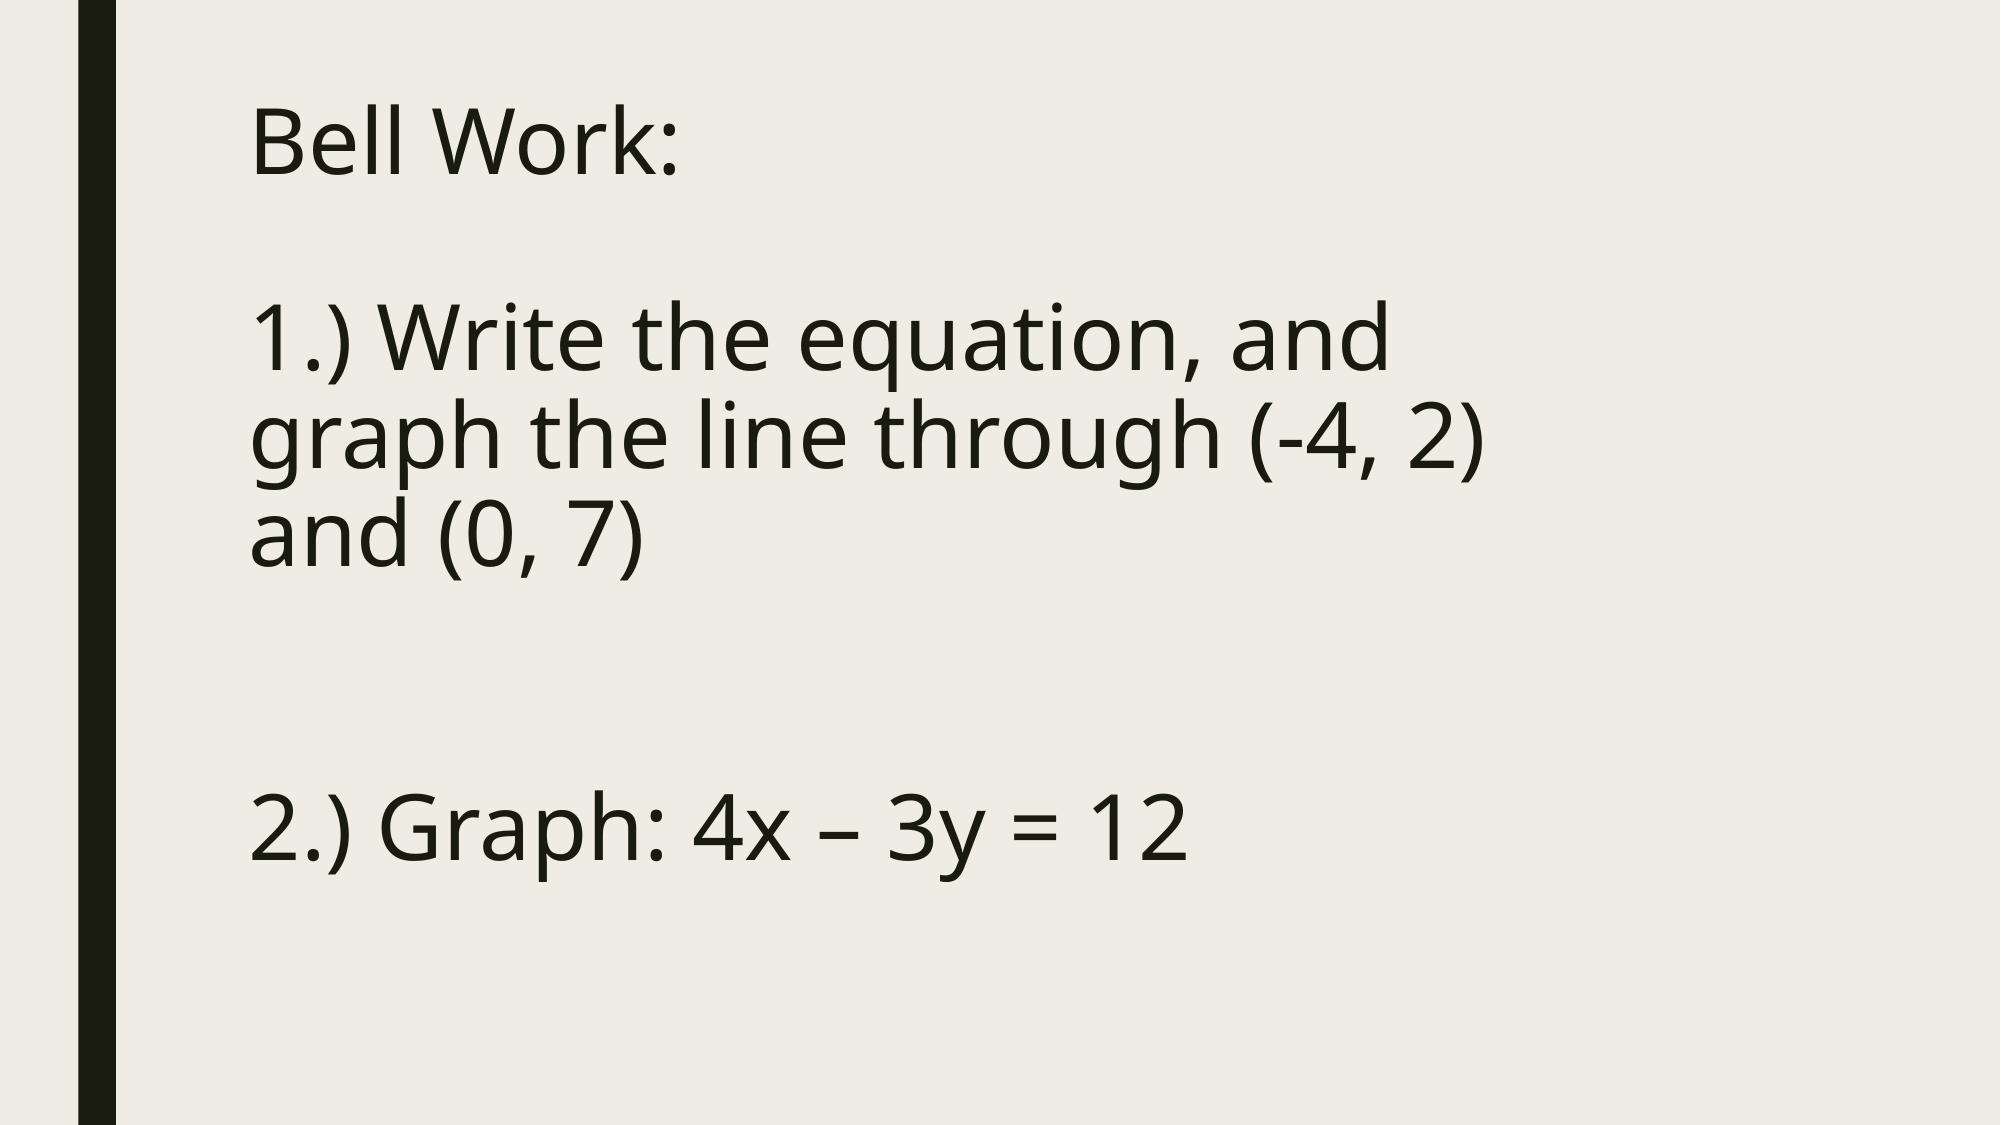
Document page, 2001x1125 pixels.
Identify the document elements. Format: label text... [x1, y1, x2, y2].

title Bell Work: 1.) Write the equation, and graph the line through (-4, 2) and (0, 7) 2.) Graph: 4x – 3y = 12 [233, 88, 1544, 1102]
